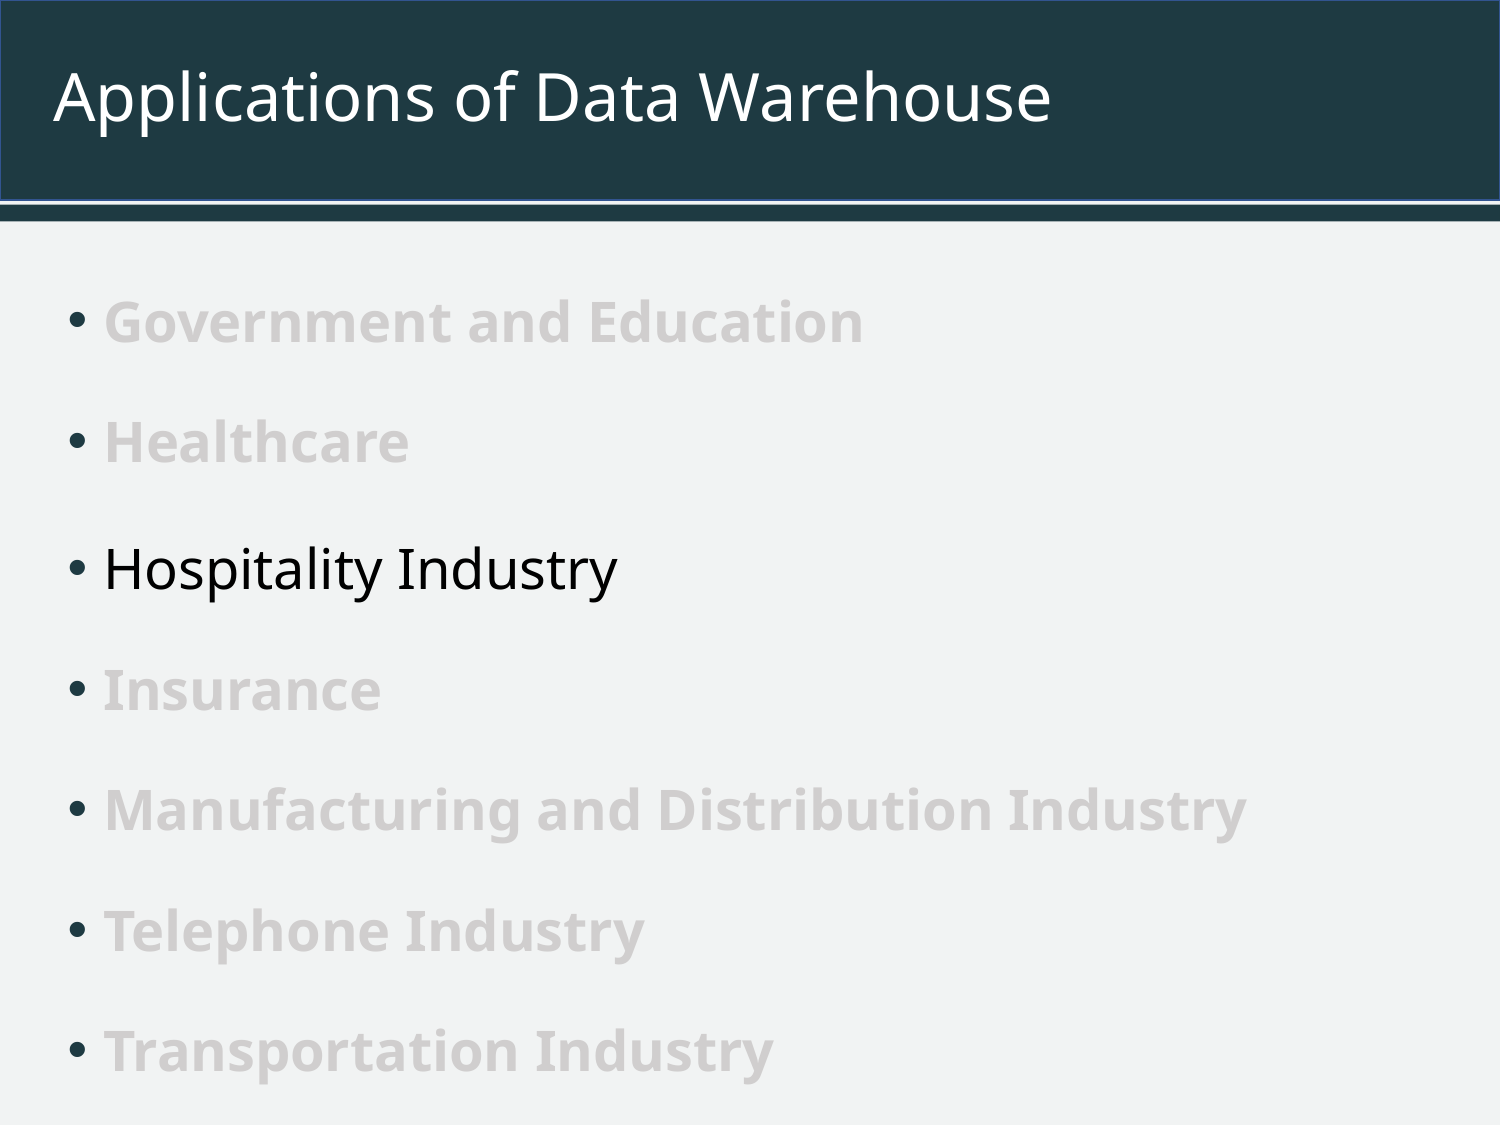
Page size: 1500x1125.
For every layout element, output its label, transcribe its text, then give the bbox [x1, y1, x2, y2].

list Government and Education Healthcare Hospitality Industry Insurance Manufacturing and Distribution Industry Telephone Industry Transportation Industry [52, 245, 1448, 1096]
text_box Applications of Data Warehouse [38, 0, 1500, 200]
